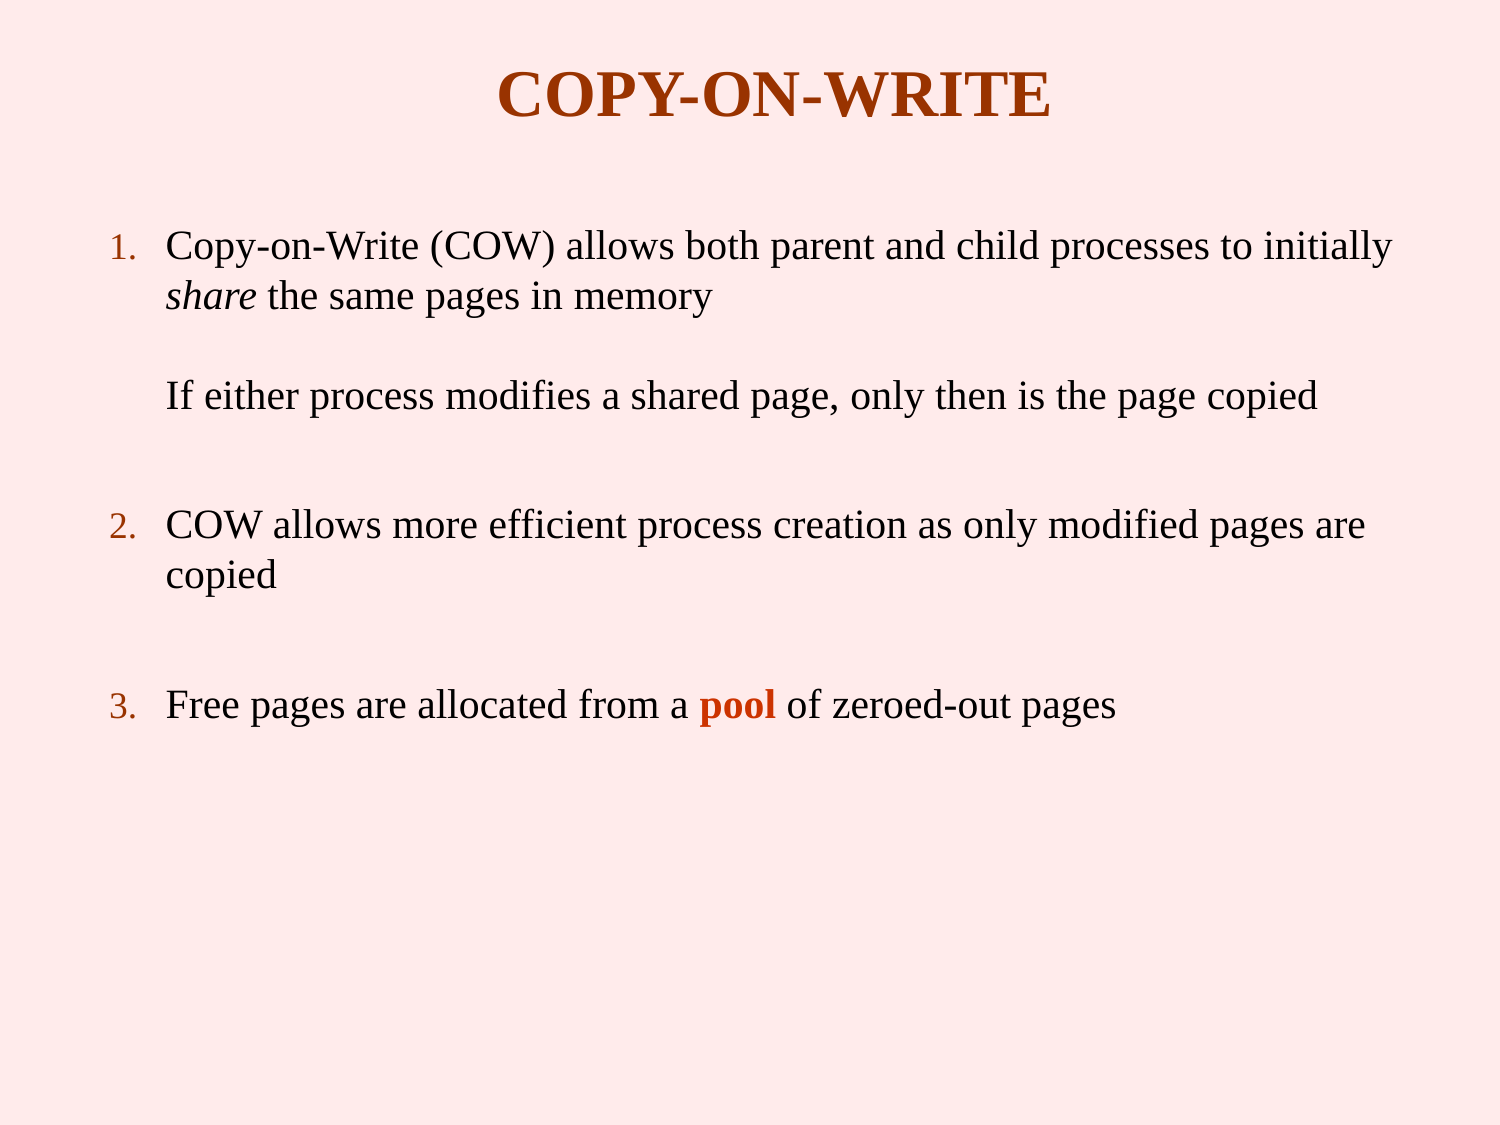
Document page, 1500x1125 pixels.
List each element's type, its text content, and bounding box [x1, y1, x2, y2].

list Copy-on-Write (COW) allows both parent and child processes to initially share the same pages in memory If either process modifies a shared page, only then is the page copied COW allows more efficient process creation as only modified pages are copied Free pages are allocated from a pool of zeroed-out pages [93, 210, 1413, 947]
title COPY-ON-WRITE [112, 37, 1438, 138]
